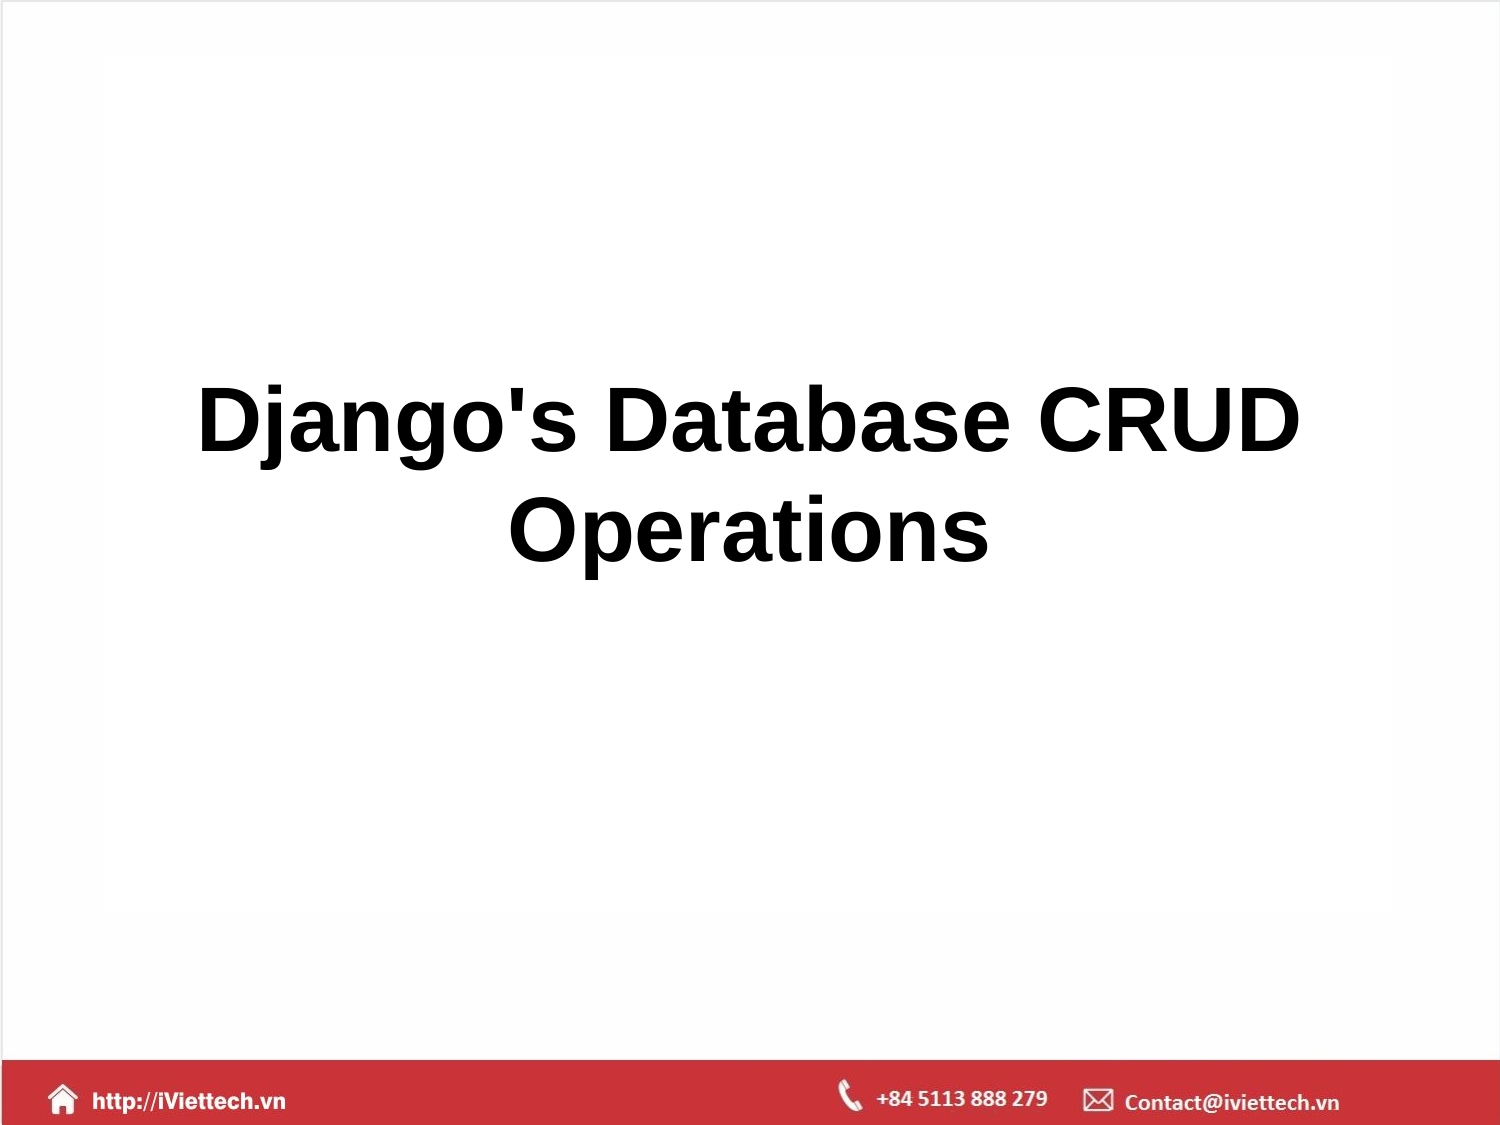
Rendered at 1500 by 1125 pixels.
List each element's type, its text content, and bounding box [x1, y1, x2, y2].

picture [0, 0, 1500, 1125]
title Django's Database CRUD Operations [112, 349, 1388, 591]
